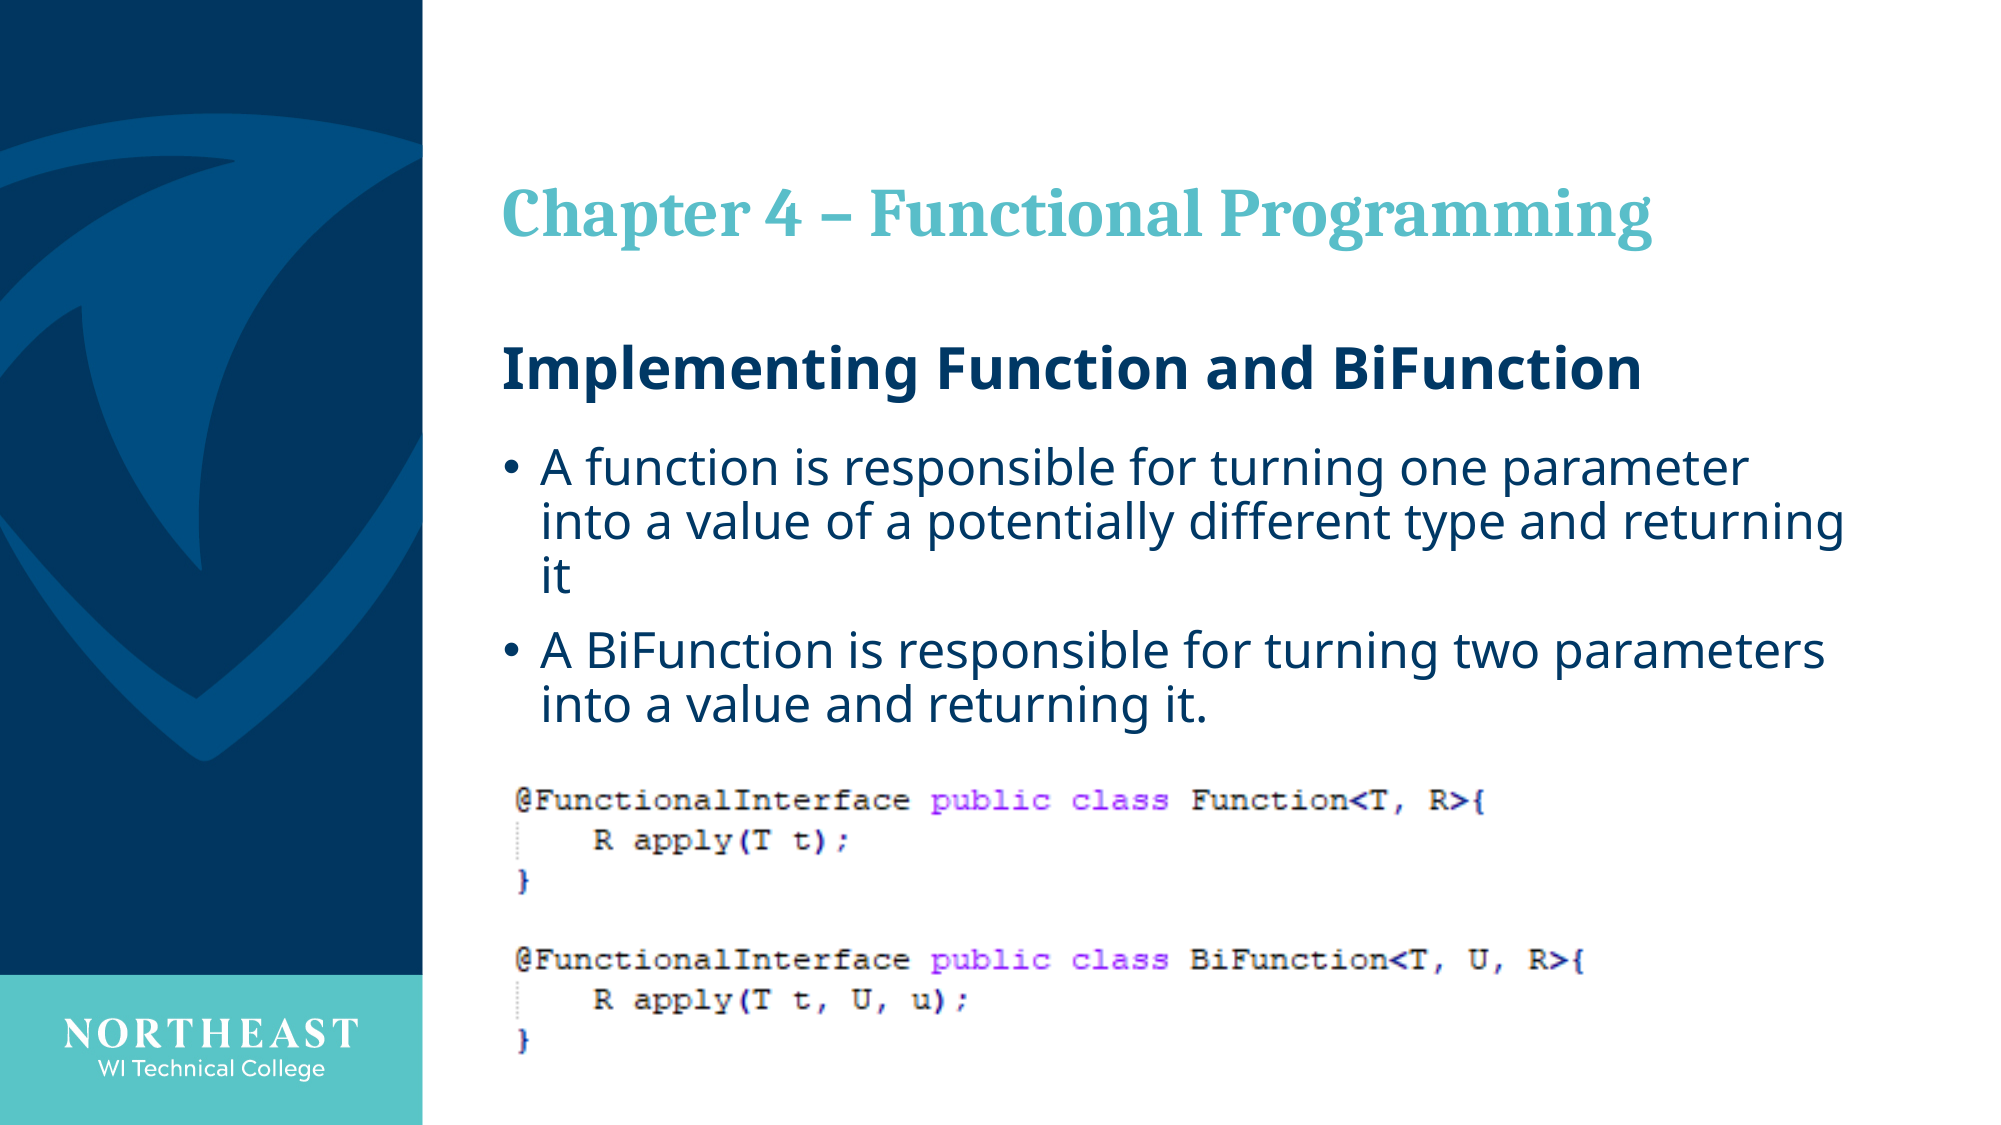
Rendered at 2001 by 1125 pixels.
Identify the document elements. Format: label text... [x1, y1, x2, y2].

list Implementing Function and BiFunction [487, 331, 1862, 417]
picture [0, 0, 2000, 1125]
list A function is responsible for turning one parameter into a value of a potentially different type and returning it A BiFunction is responsible for turning two parameters into a value and returning it. [487, 435, 1864, 974]
title Chapter 4 – Functional Programming [487, 149, 1864, 278]
